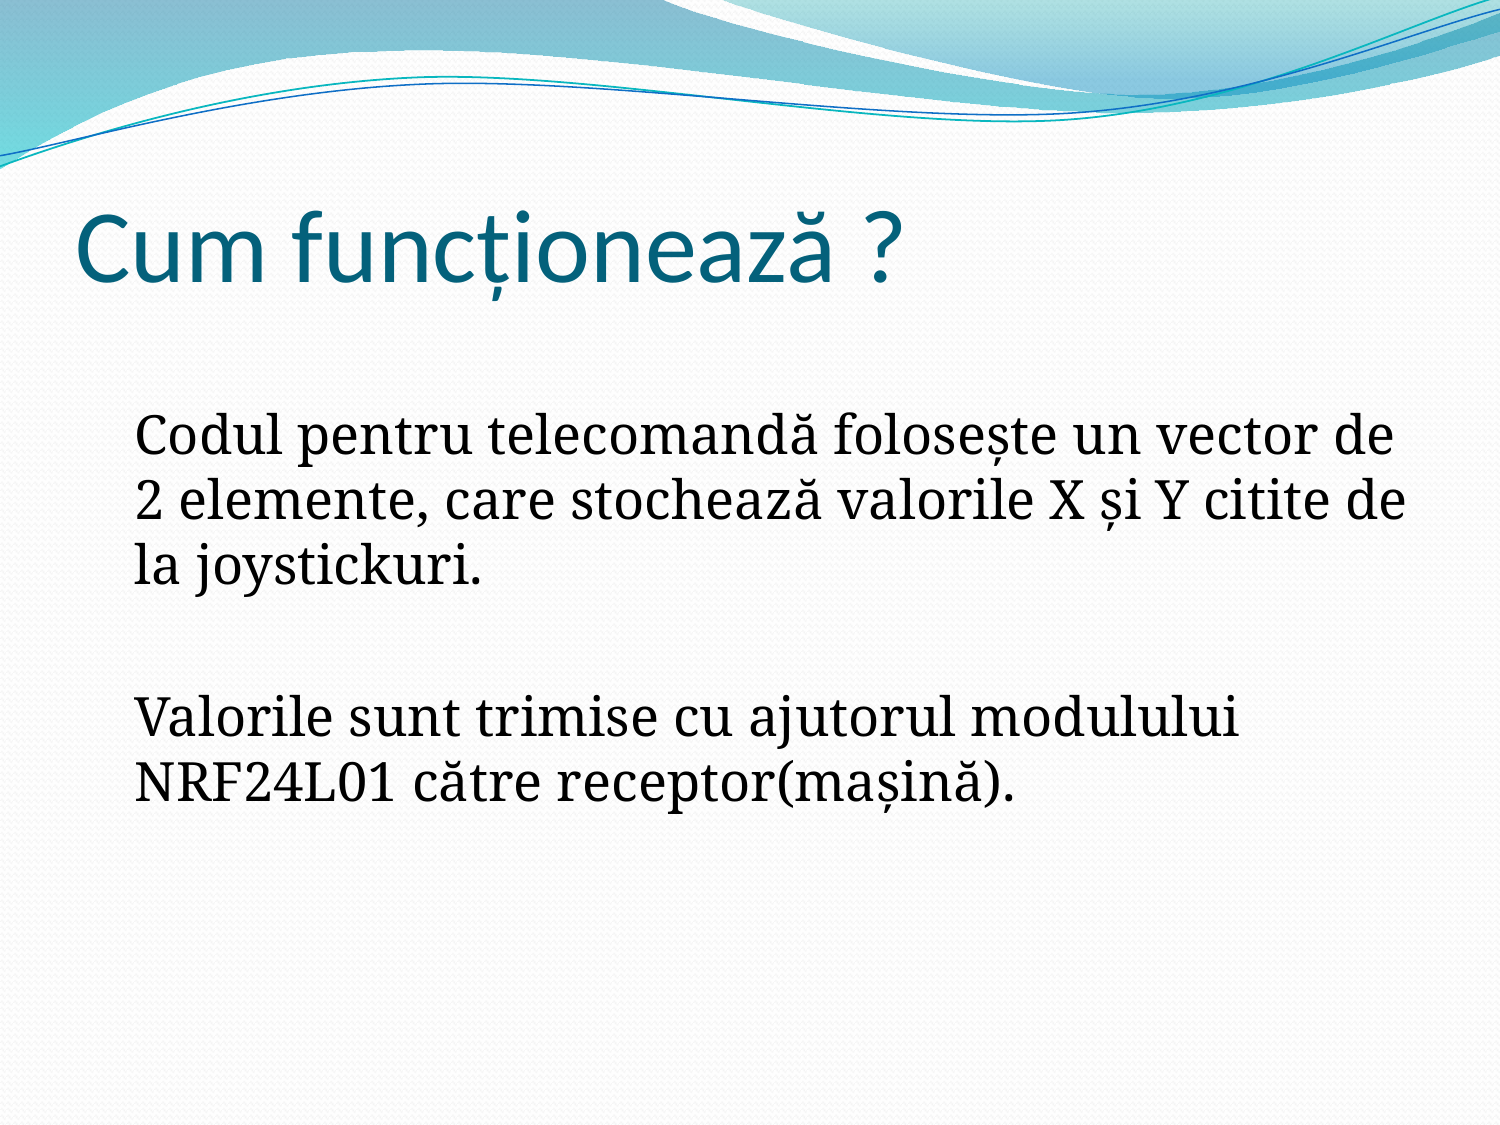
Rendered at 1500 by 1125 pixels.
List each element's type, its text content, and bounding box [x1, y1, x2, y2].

title Cum funcționează ? [75, 115, 1425, 303]
list Codul pentru telecomandă folosește un vector de 2 elemente, care stochează valorile X și Y citite de la joystickuri. Valorile sunt trimise cu ajutorul modulului NRF24L01 către receptor(mașină). [75, 317, 1425, 1038]
